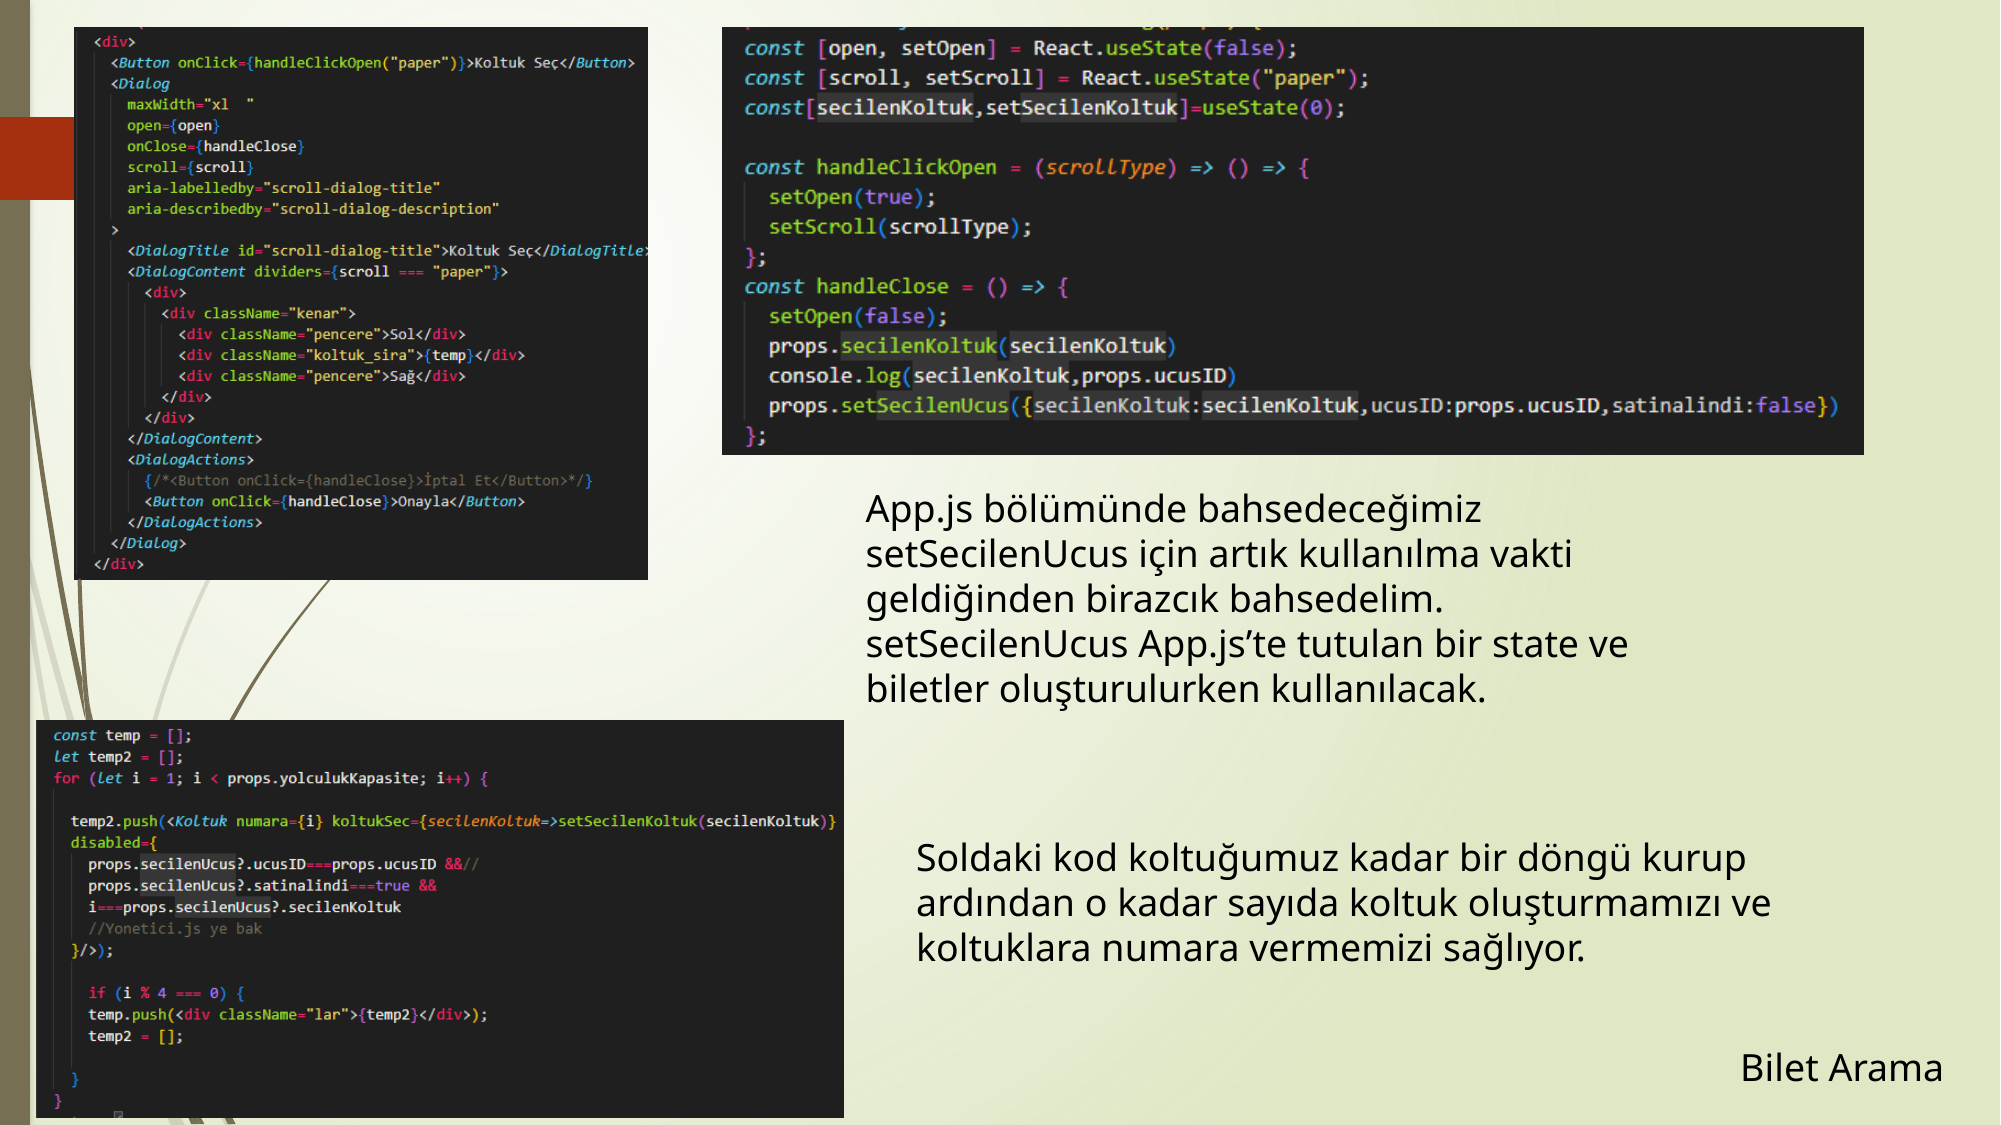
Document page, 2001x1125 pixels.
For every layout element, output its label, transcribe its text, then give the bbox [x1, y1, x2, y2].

picture [74, 27, 648, 580]
picture [36, 719, 844, 1118]
text_box App.js bölümünde bahsedeceğimiz setSecilenUcus için artık kullanılma vakti geldiğinden birazcık bahsedelim. setSecilenUcus App.js’te tutulan bir state ve biletler oluşturulurken kullanılacak. [850, 477, 1664, 718]
picture [722, 27, 1864, 455]
text_box Bilet Arama [1725, 1036, 1960, 1097]
text_box Soldaki kod koltuğumuz kadar bir döngü kurup ardından o kadar sayıda koltuk oluşturmamızı ve koltuklara numara vermemizi sağlıyor. [901, 826, 1795, 977]
